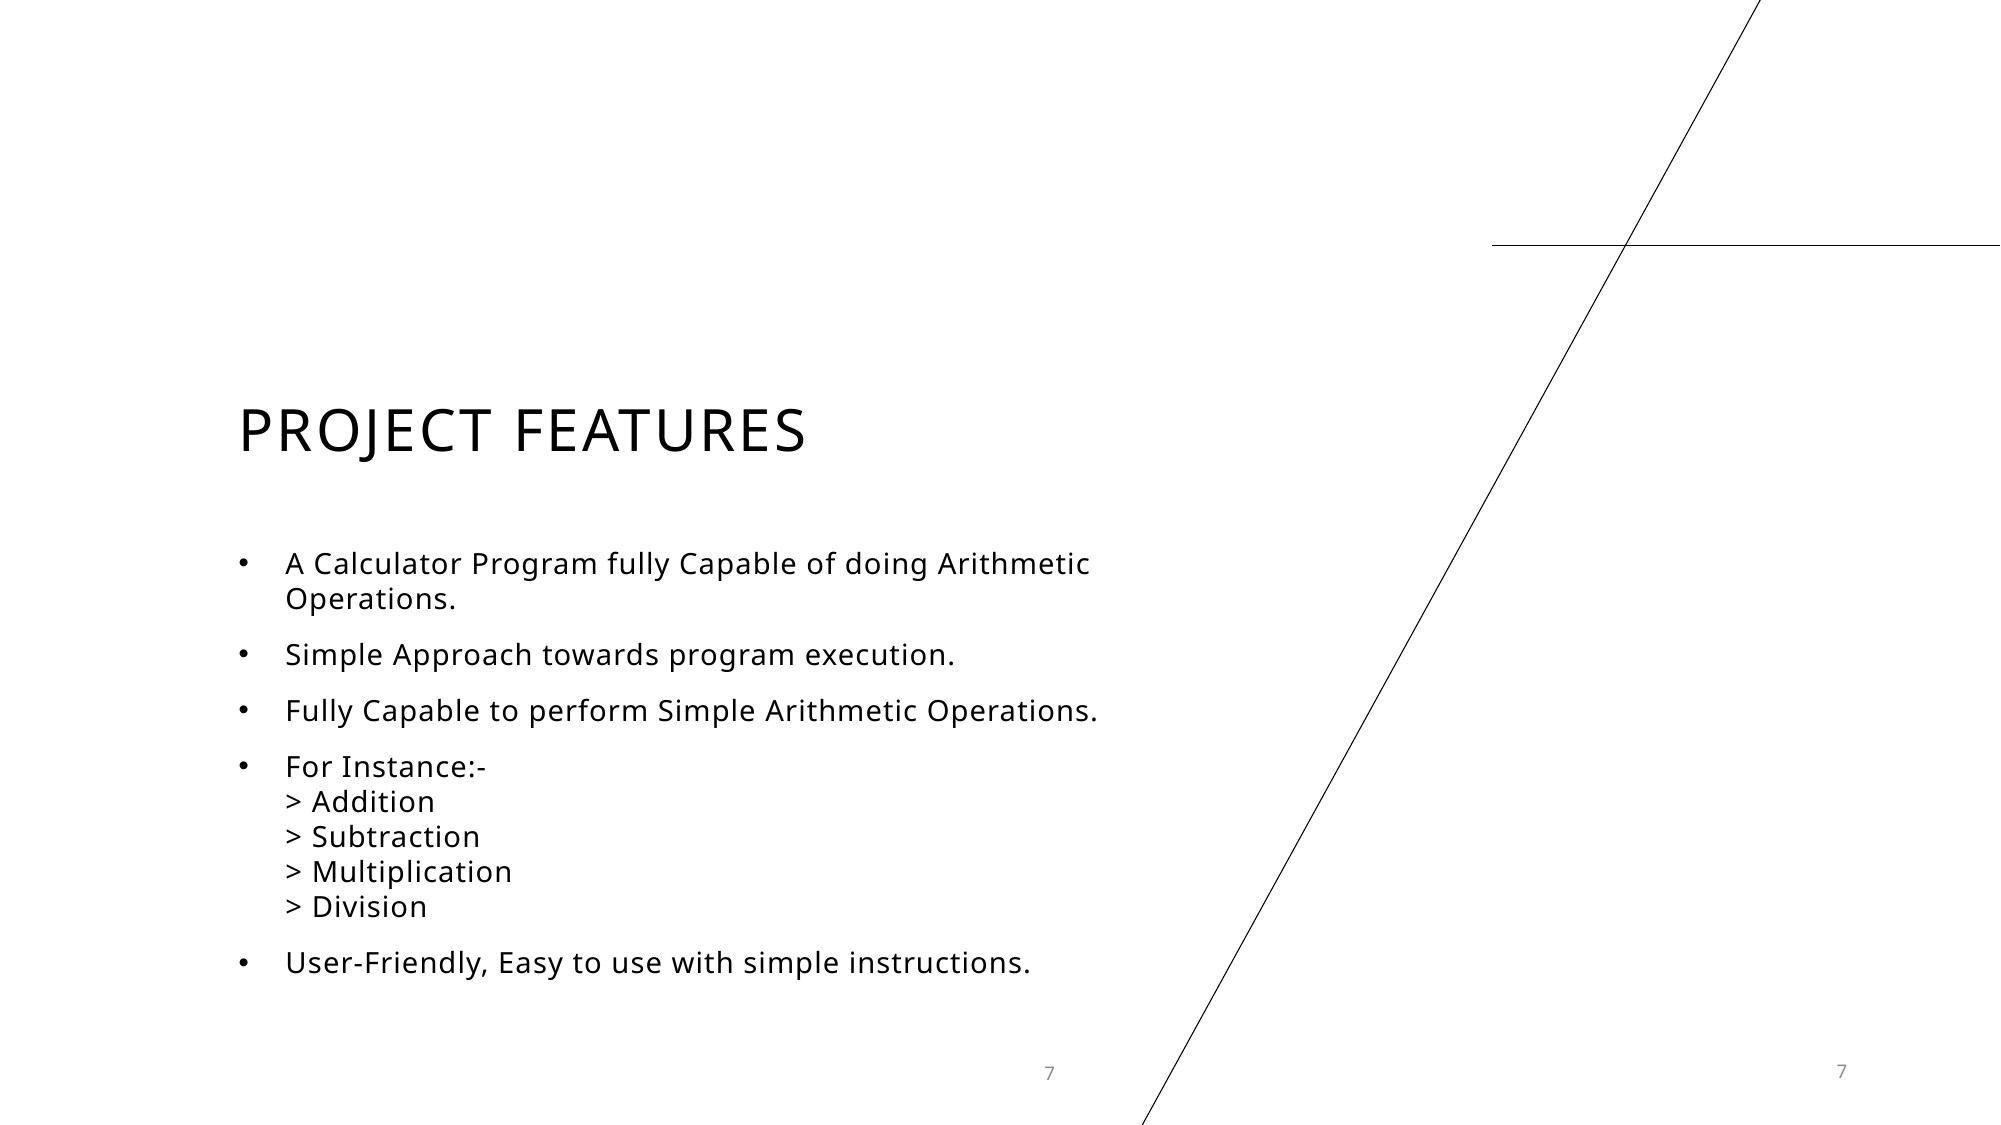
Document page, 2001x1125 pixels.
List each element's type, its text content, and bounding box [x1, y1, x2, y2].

text_box 7 [908, 1042, 1071, 1103]
title Project features [223, 274, 1062, 472]
slide_number 7 [1412, 1042, 1863, 1103]
list A Calculator Program fully Capable of doing Arithmetic Operations. Simple Approach towards program execution. Fully Capable to perform Simple Arithmetic Operations. For Instance:- > Addition > Subtraction > Multiplication > Division User-Friendly, Easy to use with simple instructions. [223, 537, 1191, 1031]
